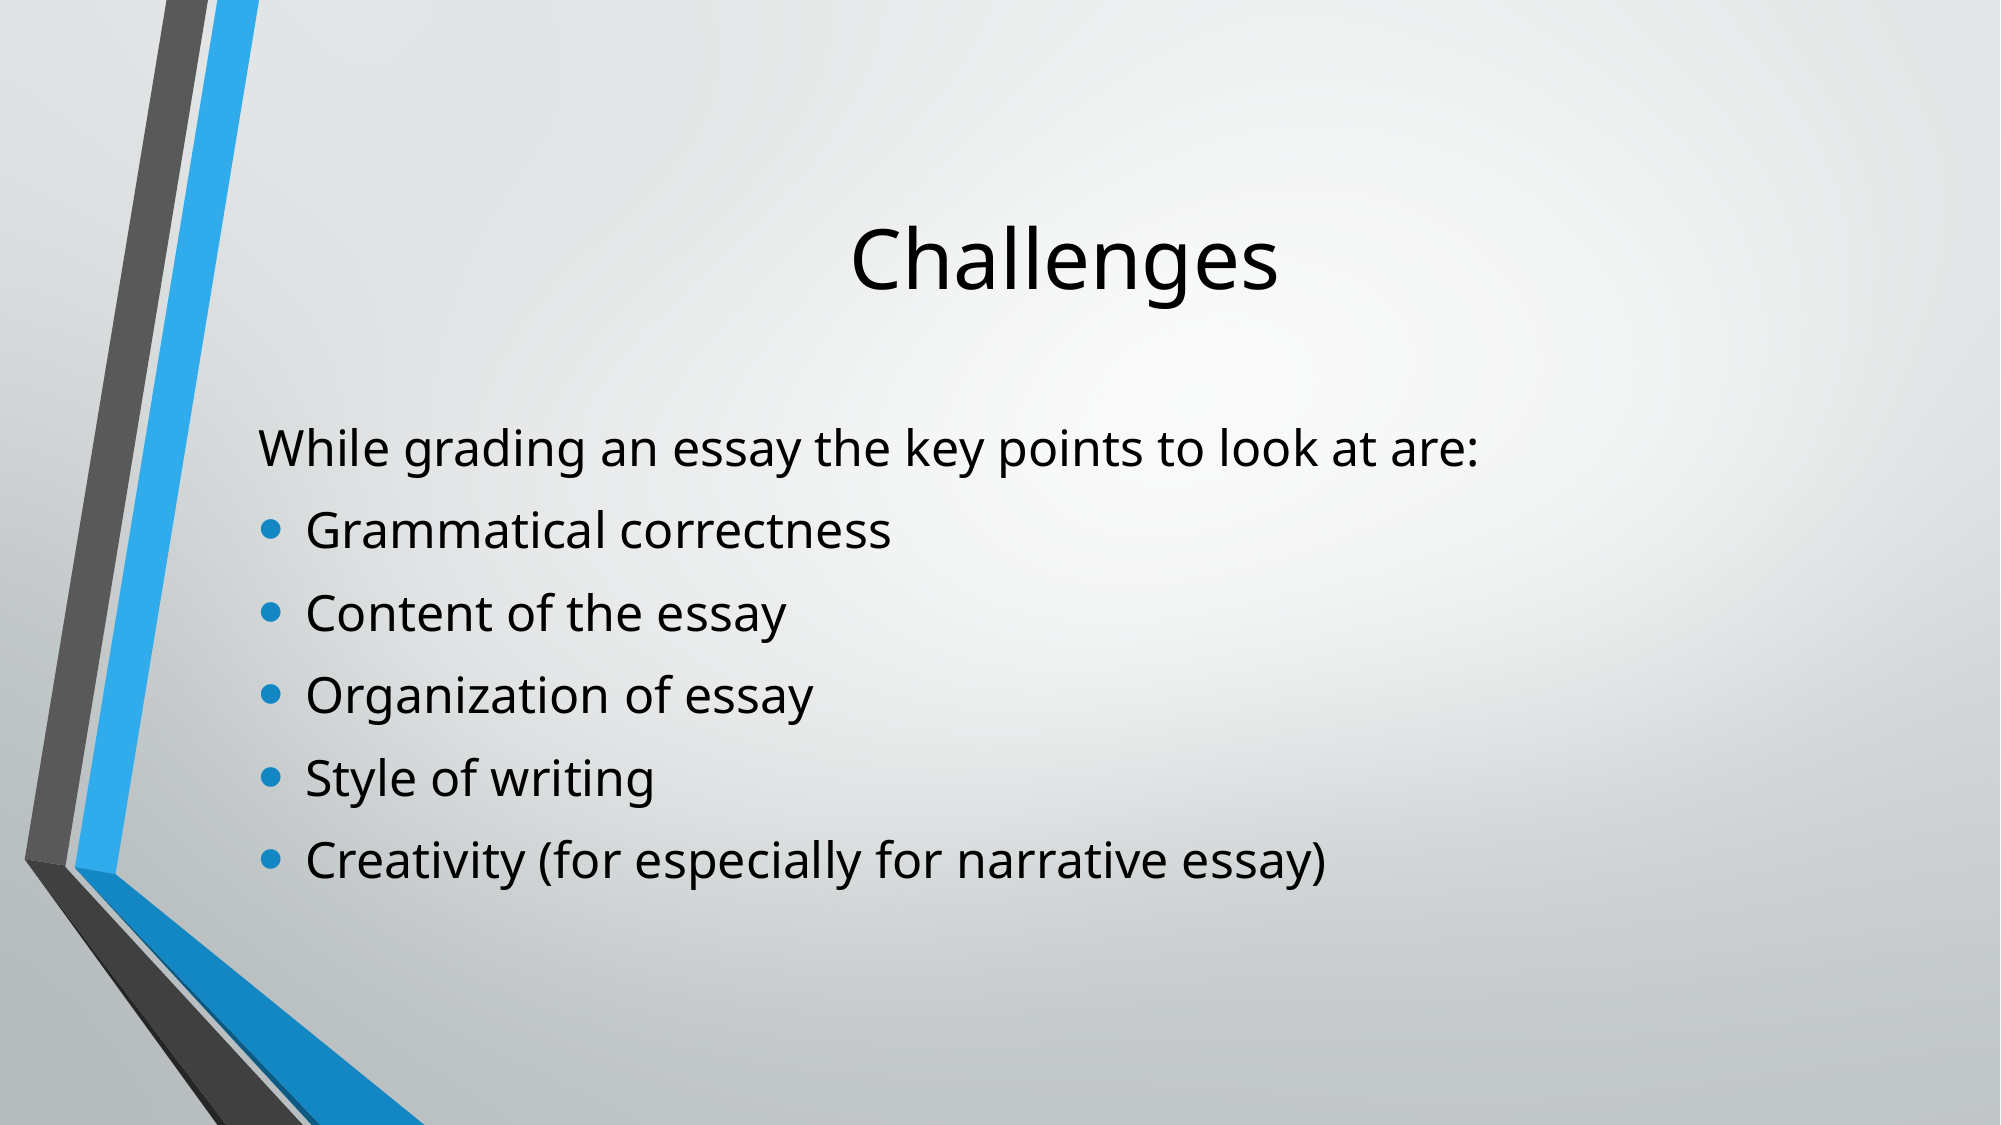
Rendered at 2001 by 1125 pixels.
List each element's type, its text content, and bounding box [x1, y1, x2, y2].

list While grading an essay the key points to look at are: Grammatical correctness Content of the essay Organization of essay Style of writing Creativity (for especially for narrative essay) [243, 437, 1887, 950]
title Challenges [243, 112, 1887, 400]
